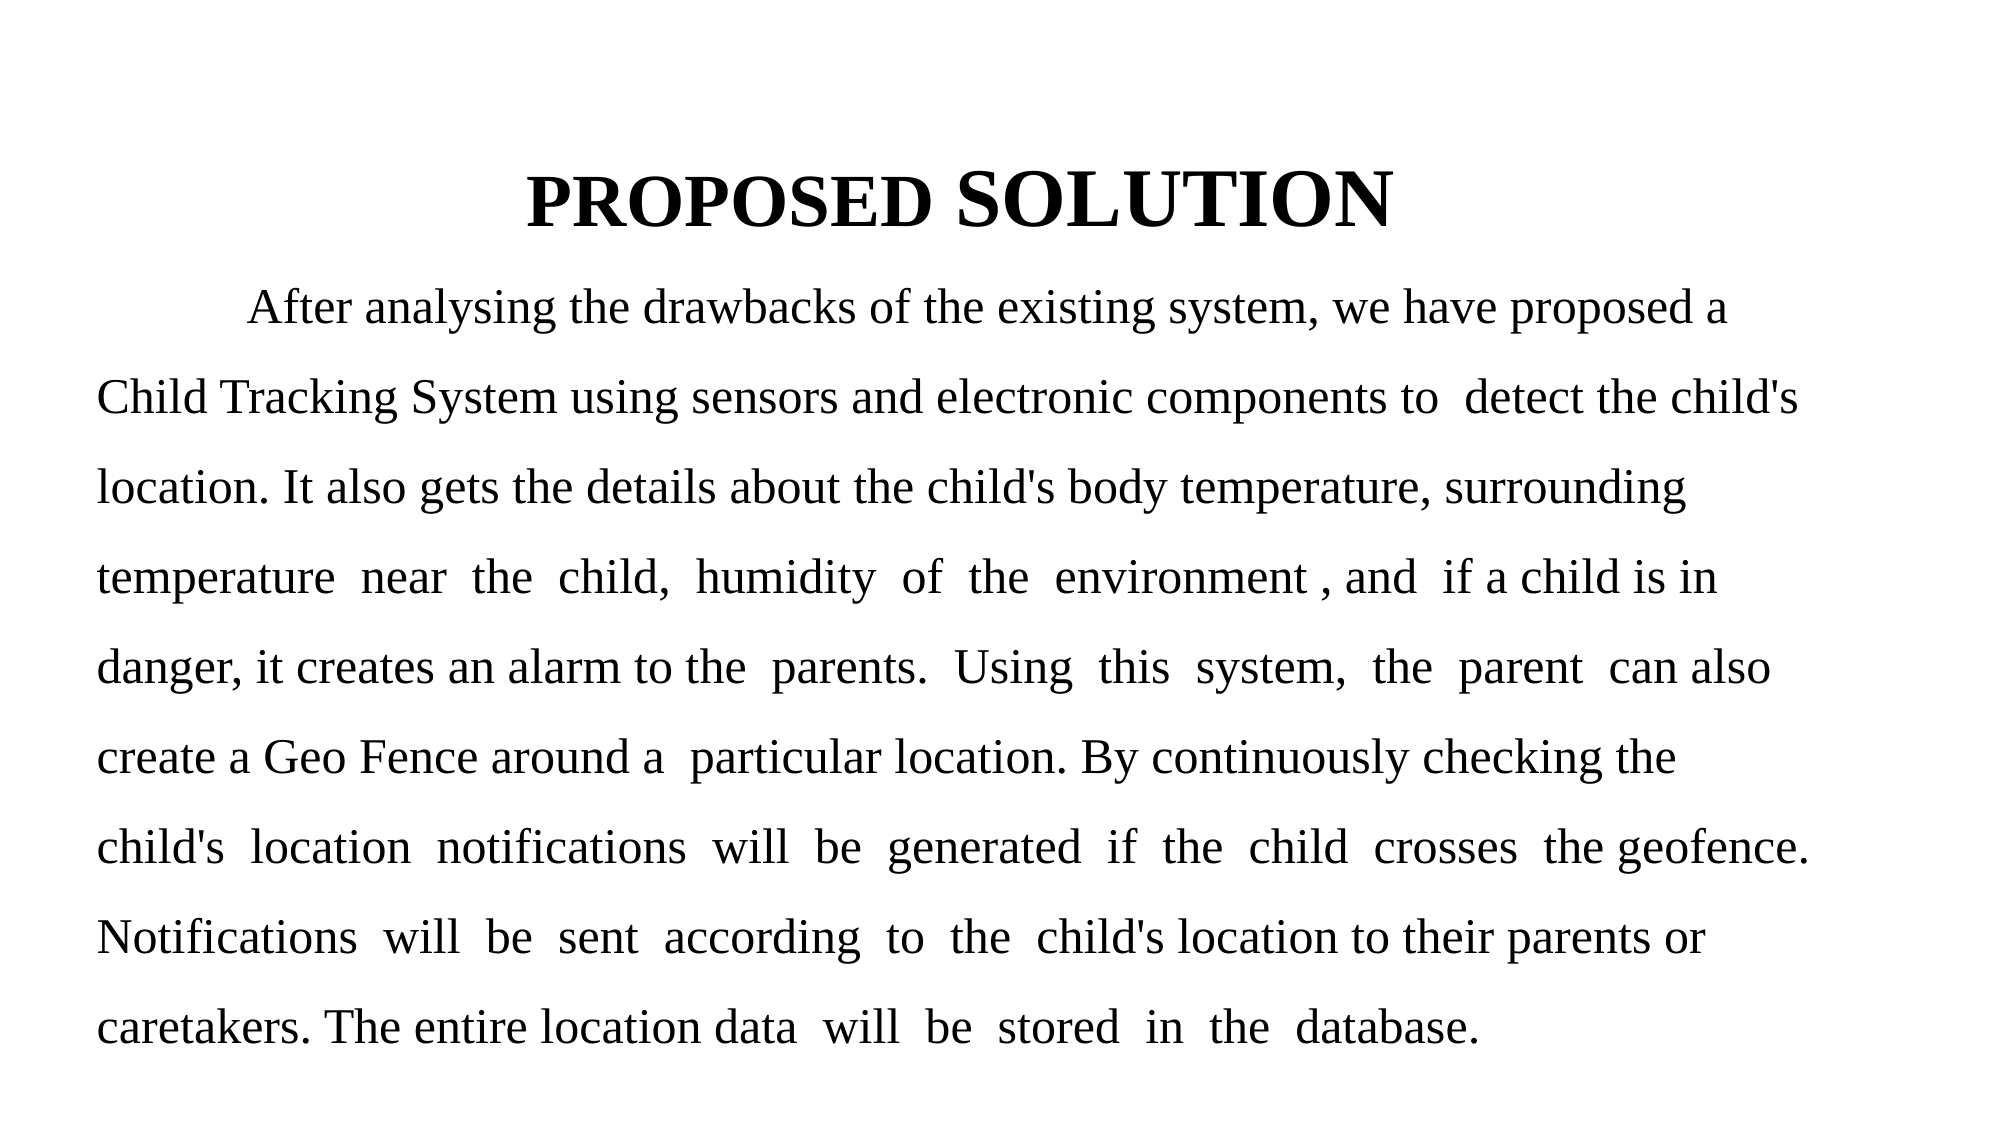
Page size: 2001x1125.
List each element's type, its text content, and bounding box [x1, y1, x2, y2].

list After analysing the drawbacks of the existing system, we have proposed a Child Tracking System using sensors and electronic components to detect the child's location. It also gets the details about the child's body temperature, surrounding temperature near the child, humidity of the environment , and if a child is in danger, it creates an alarm to the parents. Using this system, the parent can also create a Geo Fence around a particular location. By continuously checking the child's location notifications will be generated if the child crosses the geofence. Notifications will be sent according to the child's location to their parents or caretakers. The entire location data will be stored in the database. [81, 277, 1845, 1020]
title PROPOSED SOLUTION [39, 59, 1863, 278]
